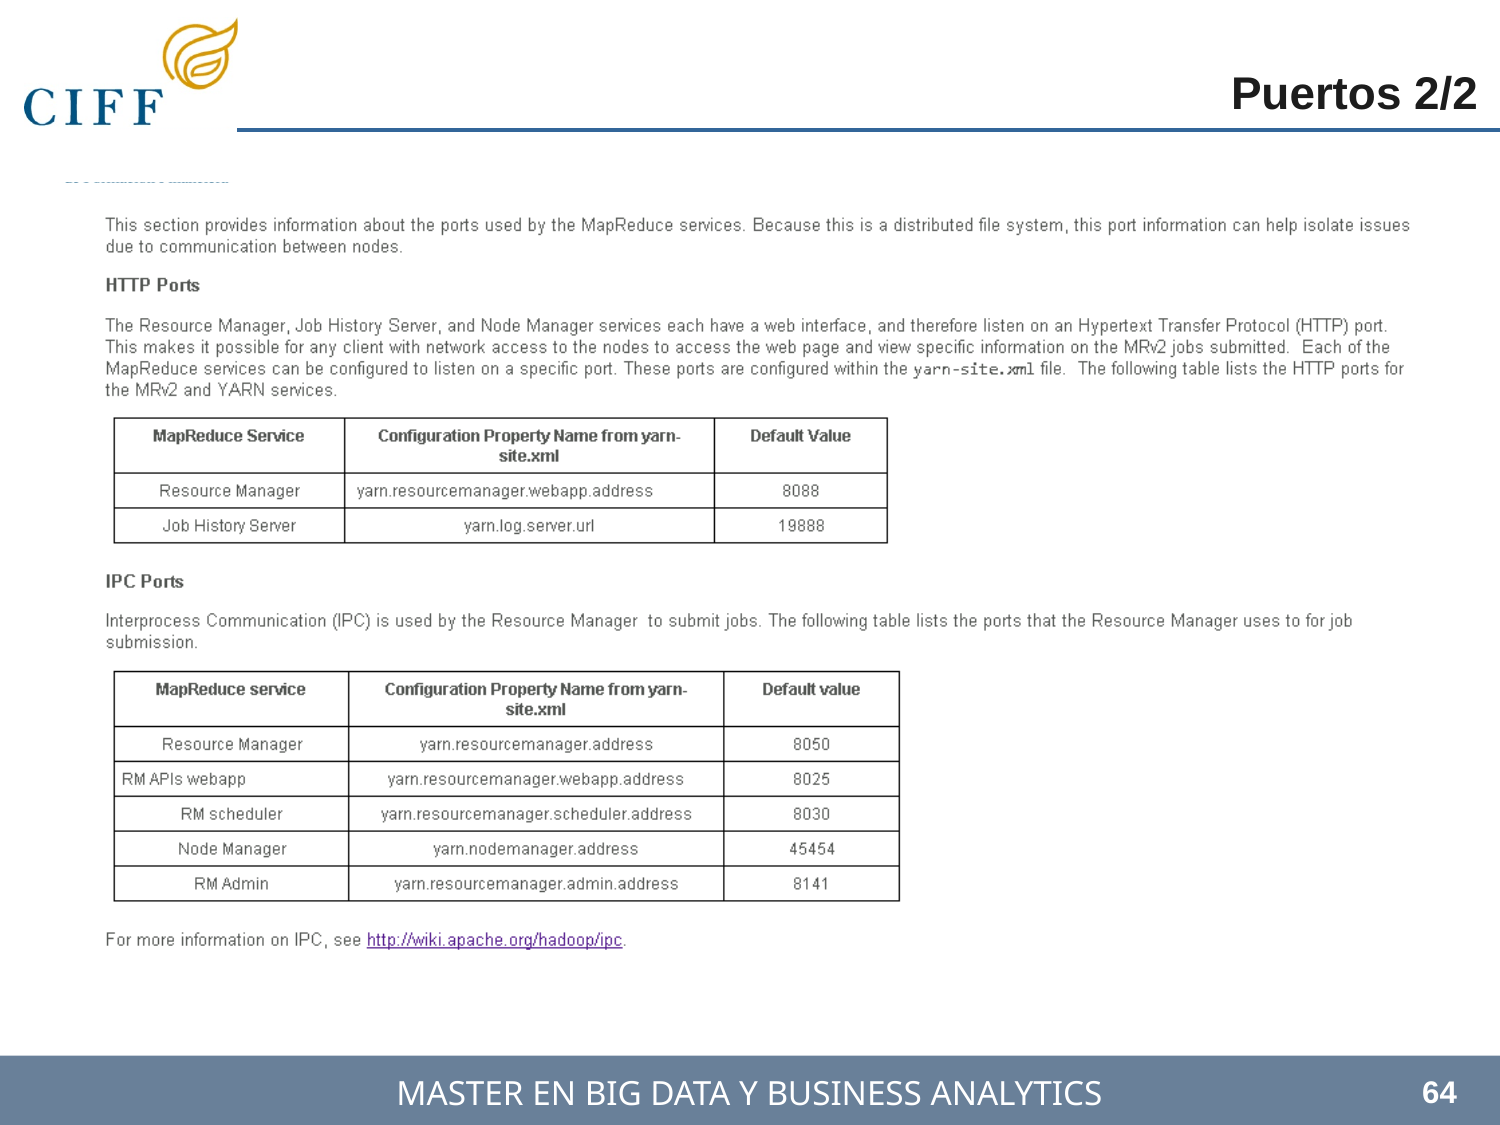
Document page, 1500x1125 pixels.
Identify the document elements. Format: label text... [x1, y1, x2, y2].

picture [94, 199, 1428, 954]
picture [24, 17, 238, 129]
text_box ‹#› [1385, 1064, 1493, 1121]
text_box Puertos 2/2 [260, 55, 1493, 244]
